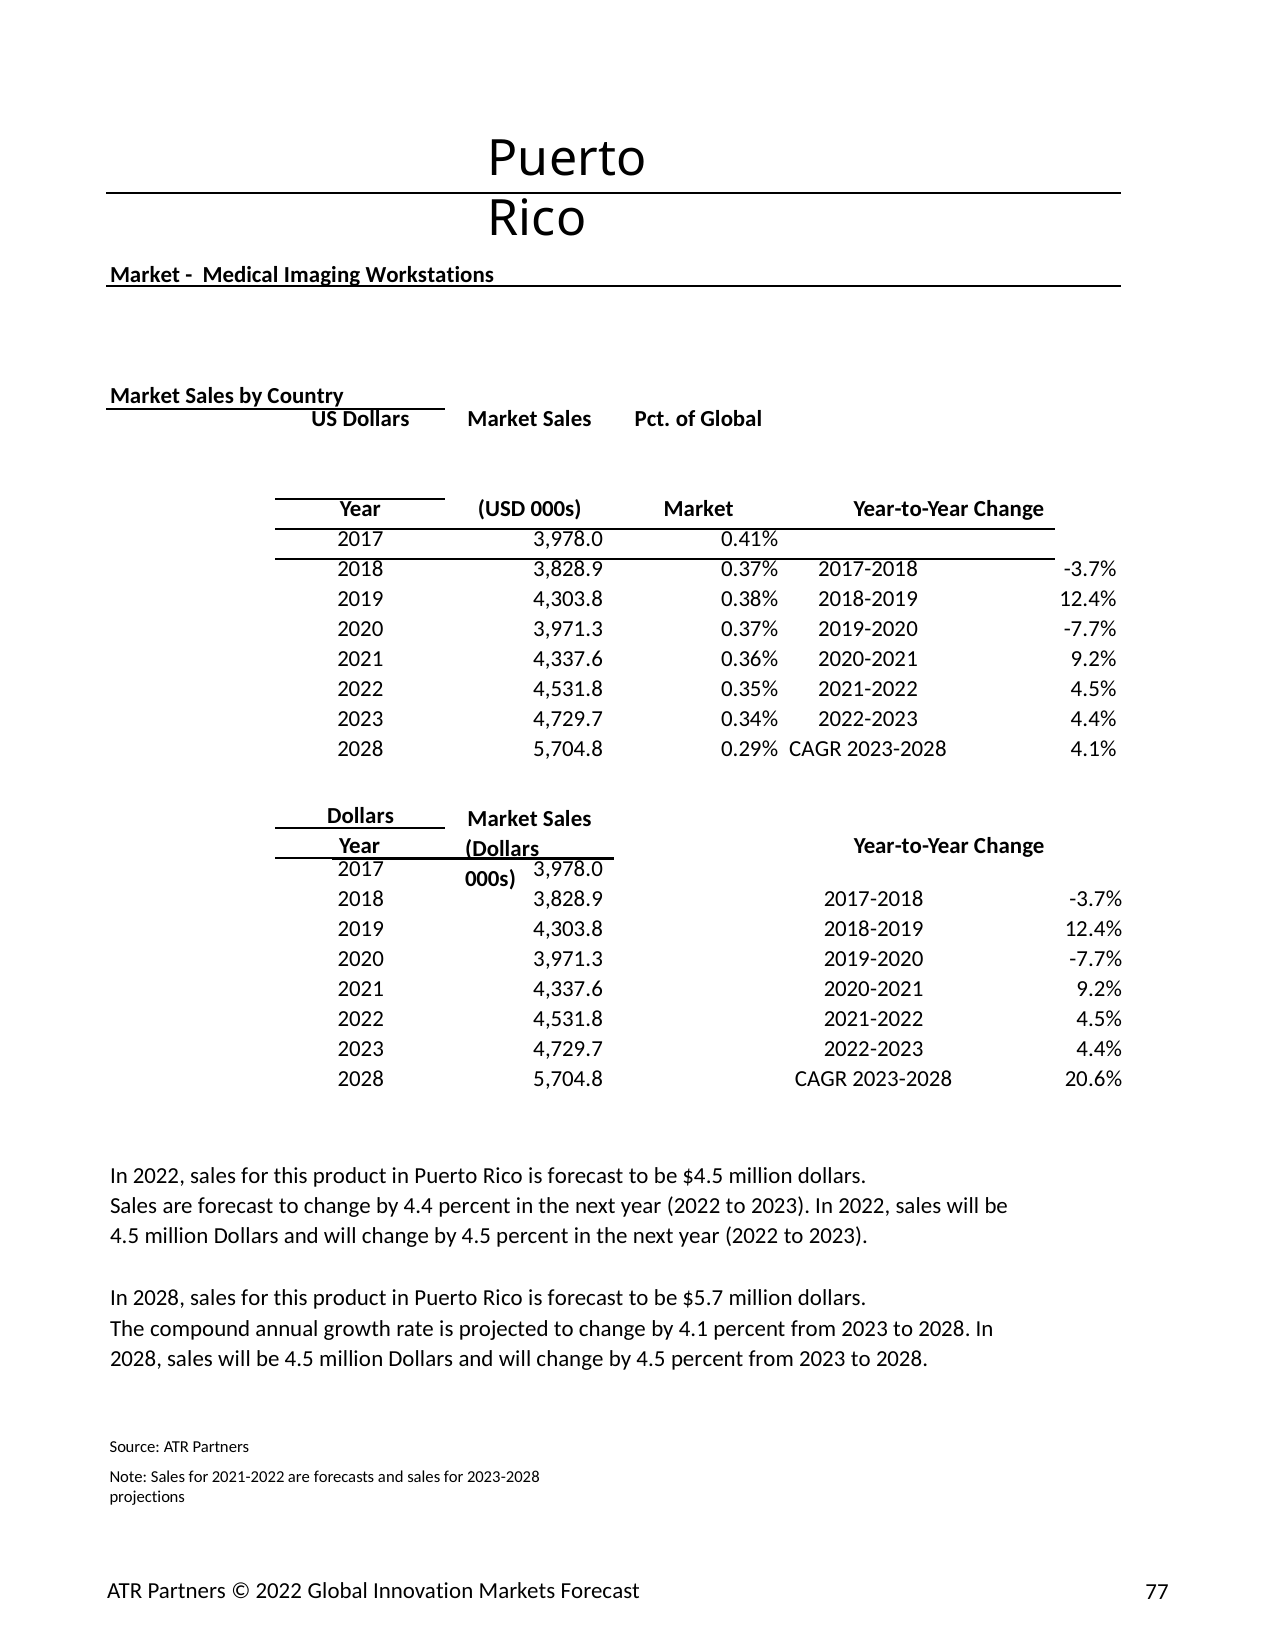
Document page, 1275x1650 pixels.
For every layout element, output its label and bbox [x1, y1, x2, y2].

text_box [107, 1435, 619, 1506]
text_box [107, 1161, 1047, 1371]
text_box [107, 380, 346, 408]
table_cell [275, 499, 1055, 528]
text_box [106, 259, 1121, 287]
table_cell [106, 559, 1121, 776]
text_box [275, 800, 614, 858]
text_box [106, 125, 1121, 246]
table_header [332, 859, 1126, 889]
slide_number [1129, 1576, 1173, 1650]
text_box [275, 800, 445, 829]
table_cell [332, 889, 1126, 1106]
text_box [104, 1576, 999, 1637]
text_box [851, 830, 1053, 859]
table_header [106, 409, 1121, 739]
table_cell [275, 530, 1055, 558]
